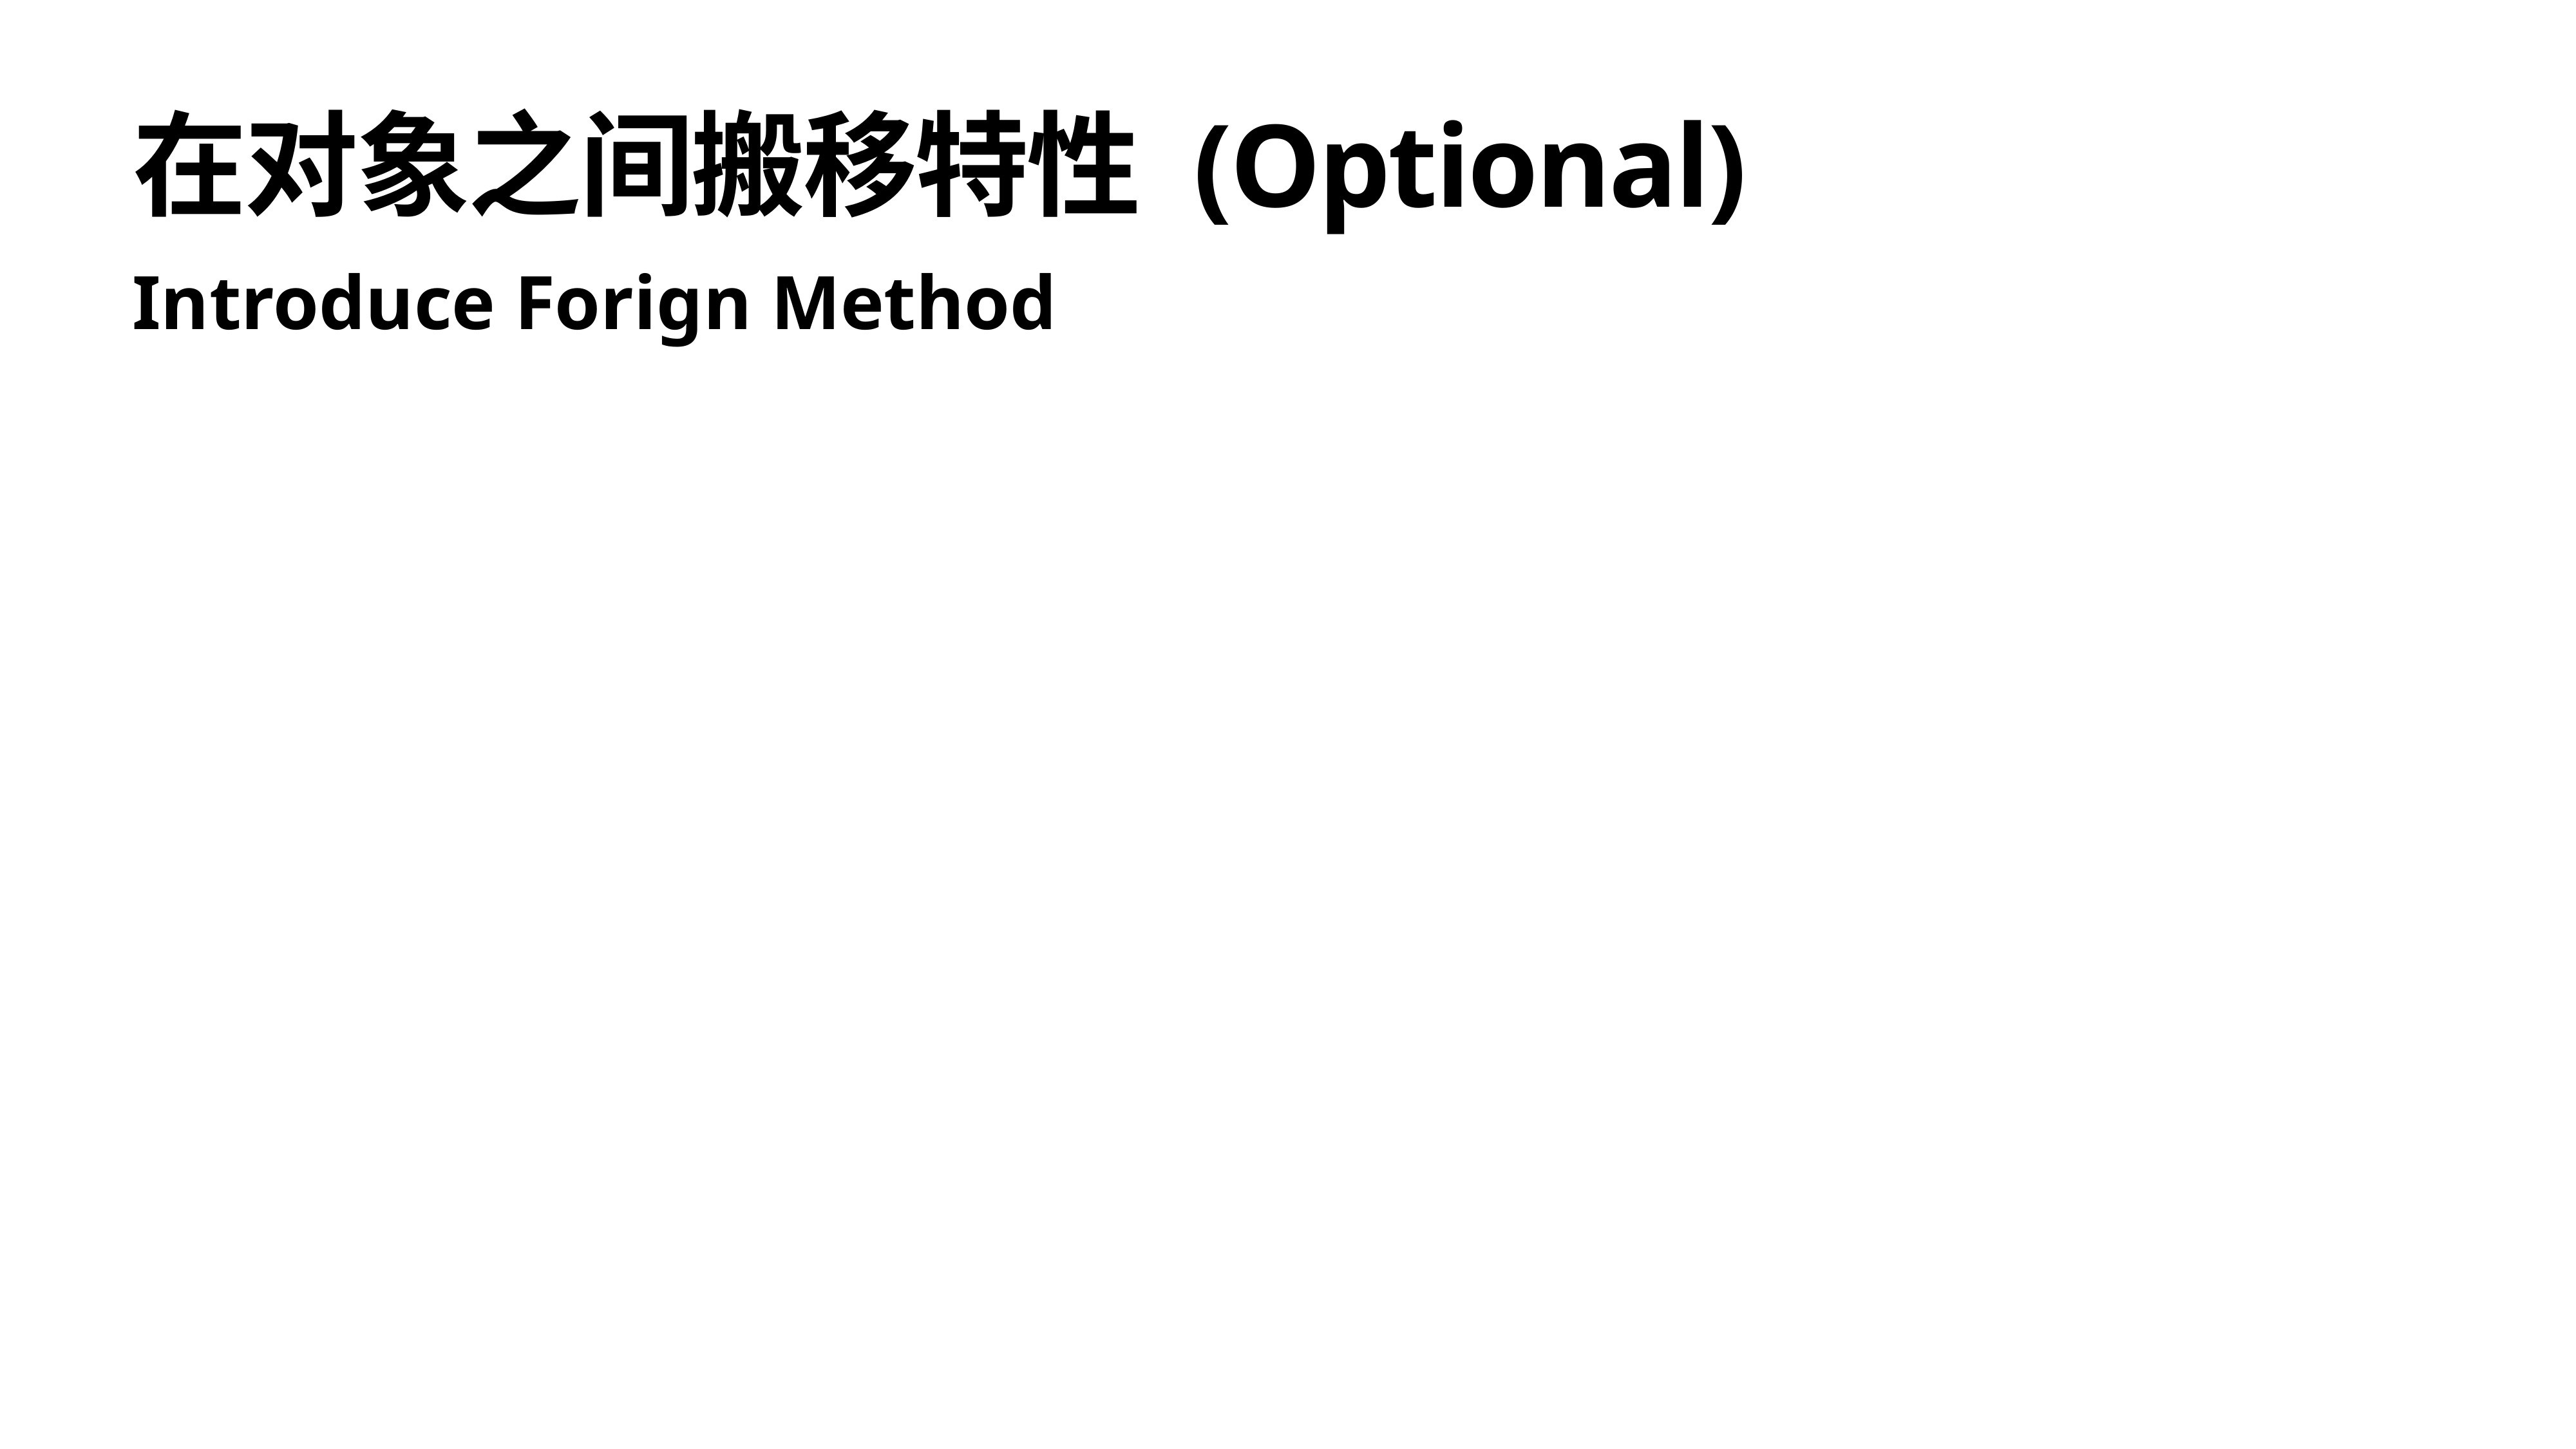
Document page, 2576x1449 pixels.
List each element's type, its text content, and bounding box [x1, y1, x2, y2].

list Introduce Forign Method [127, 250, 2449, 350]
title 在对象之间搬移特性 (Optional) [127, 113, 2449, 250]
